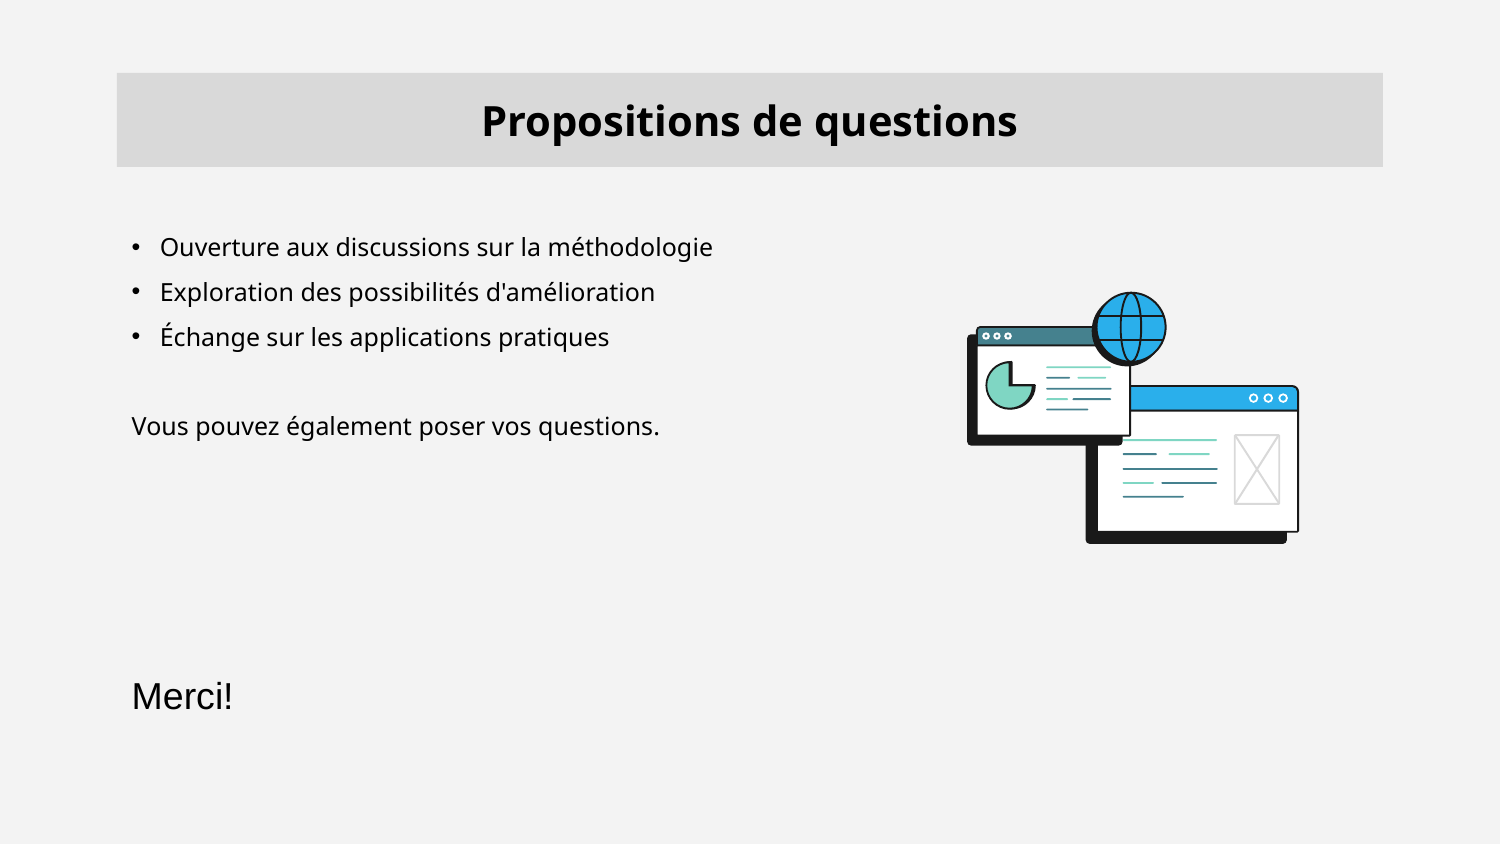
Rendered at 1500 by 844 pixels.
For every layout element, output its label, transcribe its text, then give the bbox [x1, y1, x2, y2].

text_box Merci! [116, 664, 867, 725]
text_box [966, 291, 1300, 545]
title Propositions de questions [116, 72, 1383, 167]
text_box Ouverture aux discussions sur la méthodologie Exploration des possibilités d'amélioration Échange sur les applications pratiques Vous pouvez également poser vos questions. [116, 209, 1371, 449]
